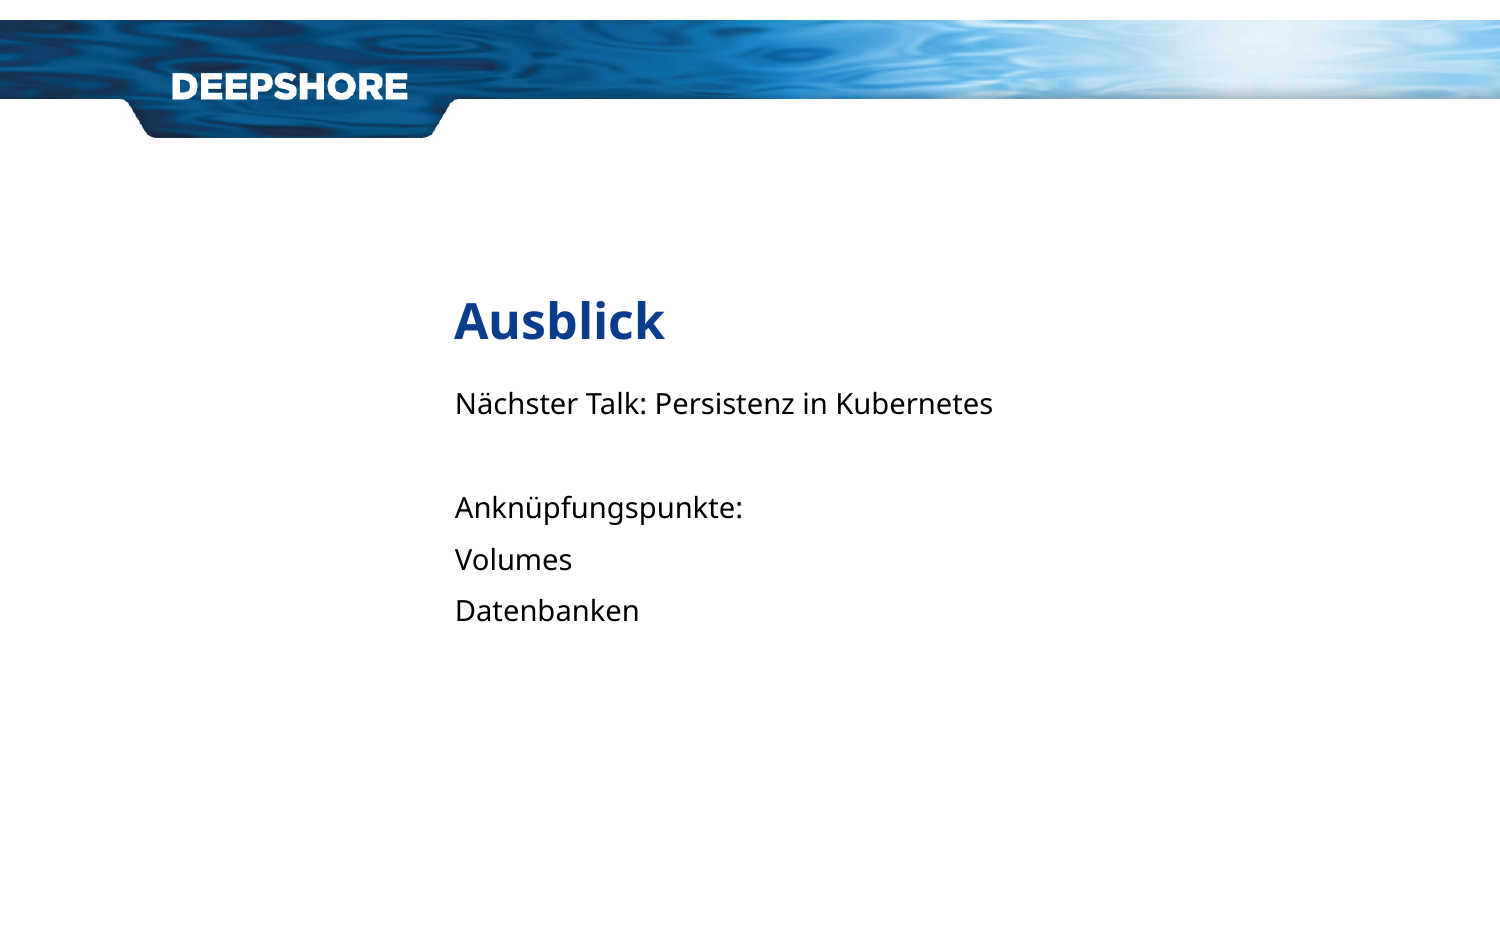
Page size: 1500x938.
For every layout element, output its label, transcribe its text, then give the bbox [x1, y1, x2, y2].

list Nächster Talk: Persistenz in Kubernetes Anknüpfungspunkte: Volumes Datenbanken [454, 385, 1400, 871]
title Ausblick [454, 173, 1400, 385]
picture [0, 20, 1500, 938]
